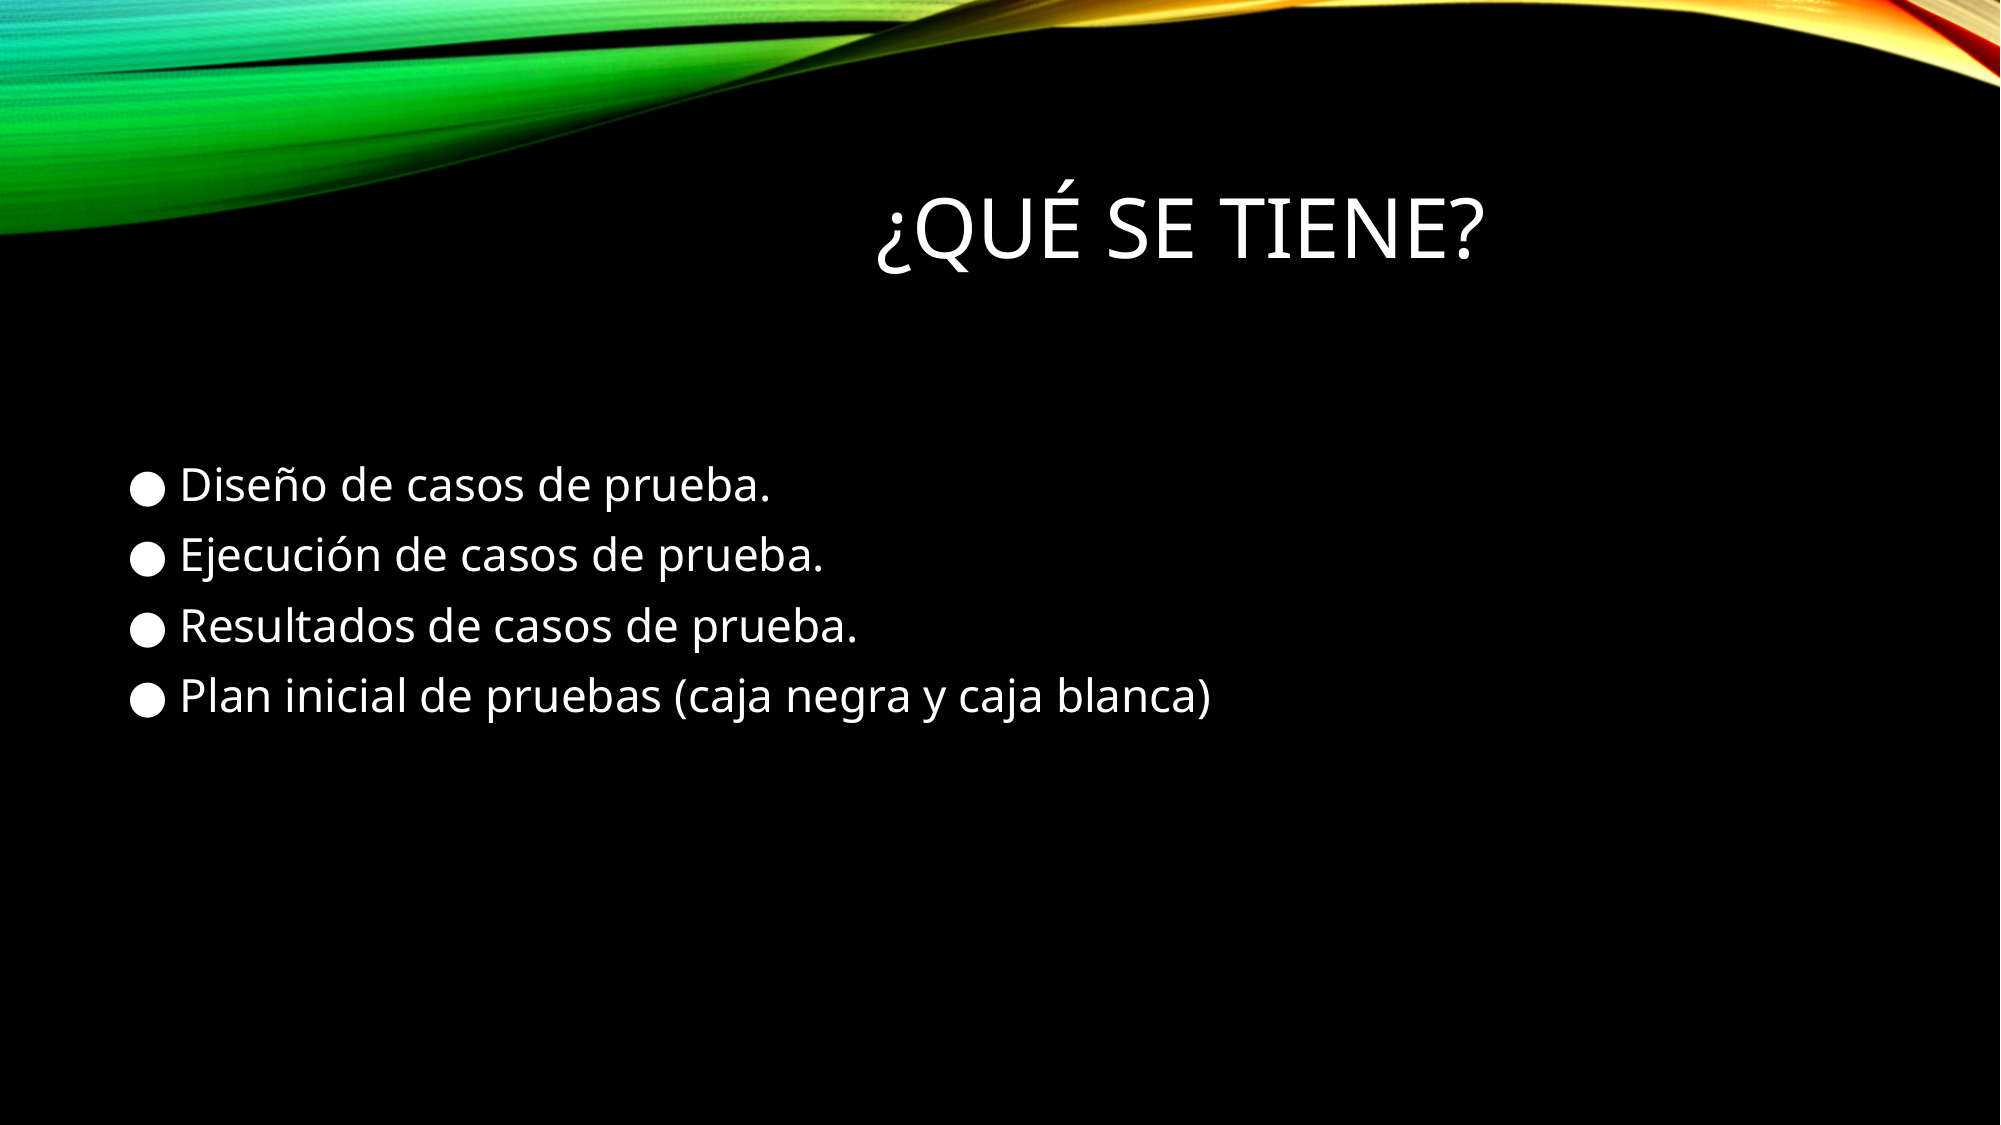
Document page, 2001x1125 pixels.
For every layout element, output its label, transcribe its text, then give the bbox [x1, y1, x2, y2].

list ● Diseño de casos de prueba. ● Ejecución de casos de prueba. ● Resultados de casos de prueba. ● Plan inicial de pruebas (caja negra y caja blanca) [112, 454, 1888, 1021]
picture [0, 0, 2000, 237]
title ¿Qué se tiene? [474, 125, 1888, 338]
